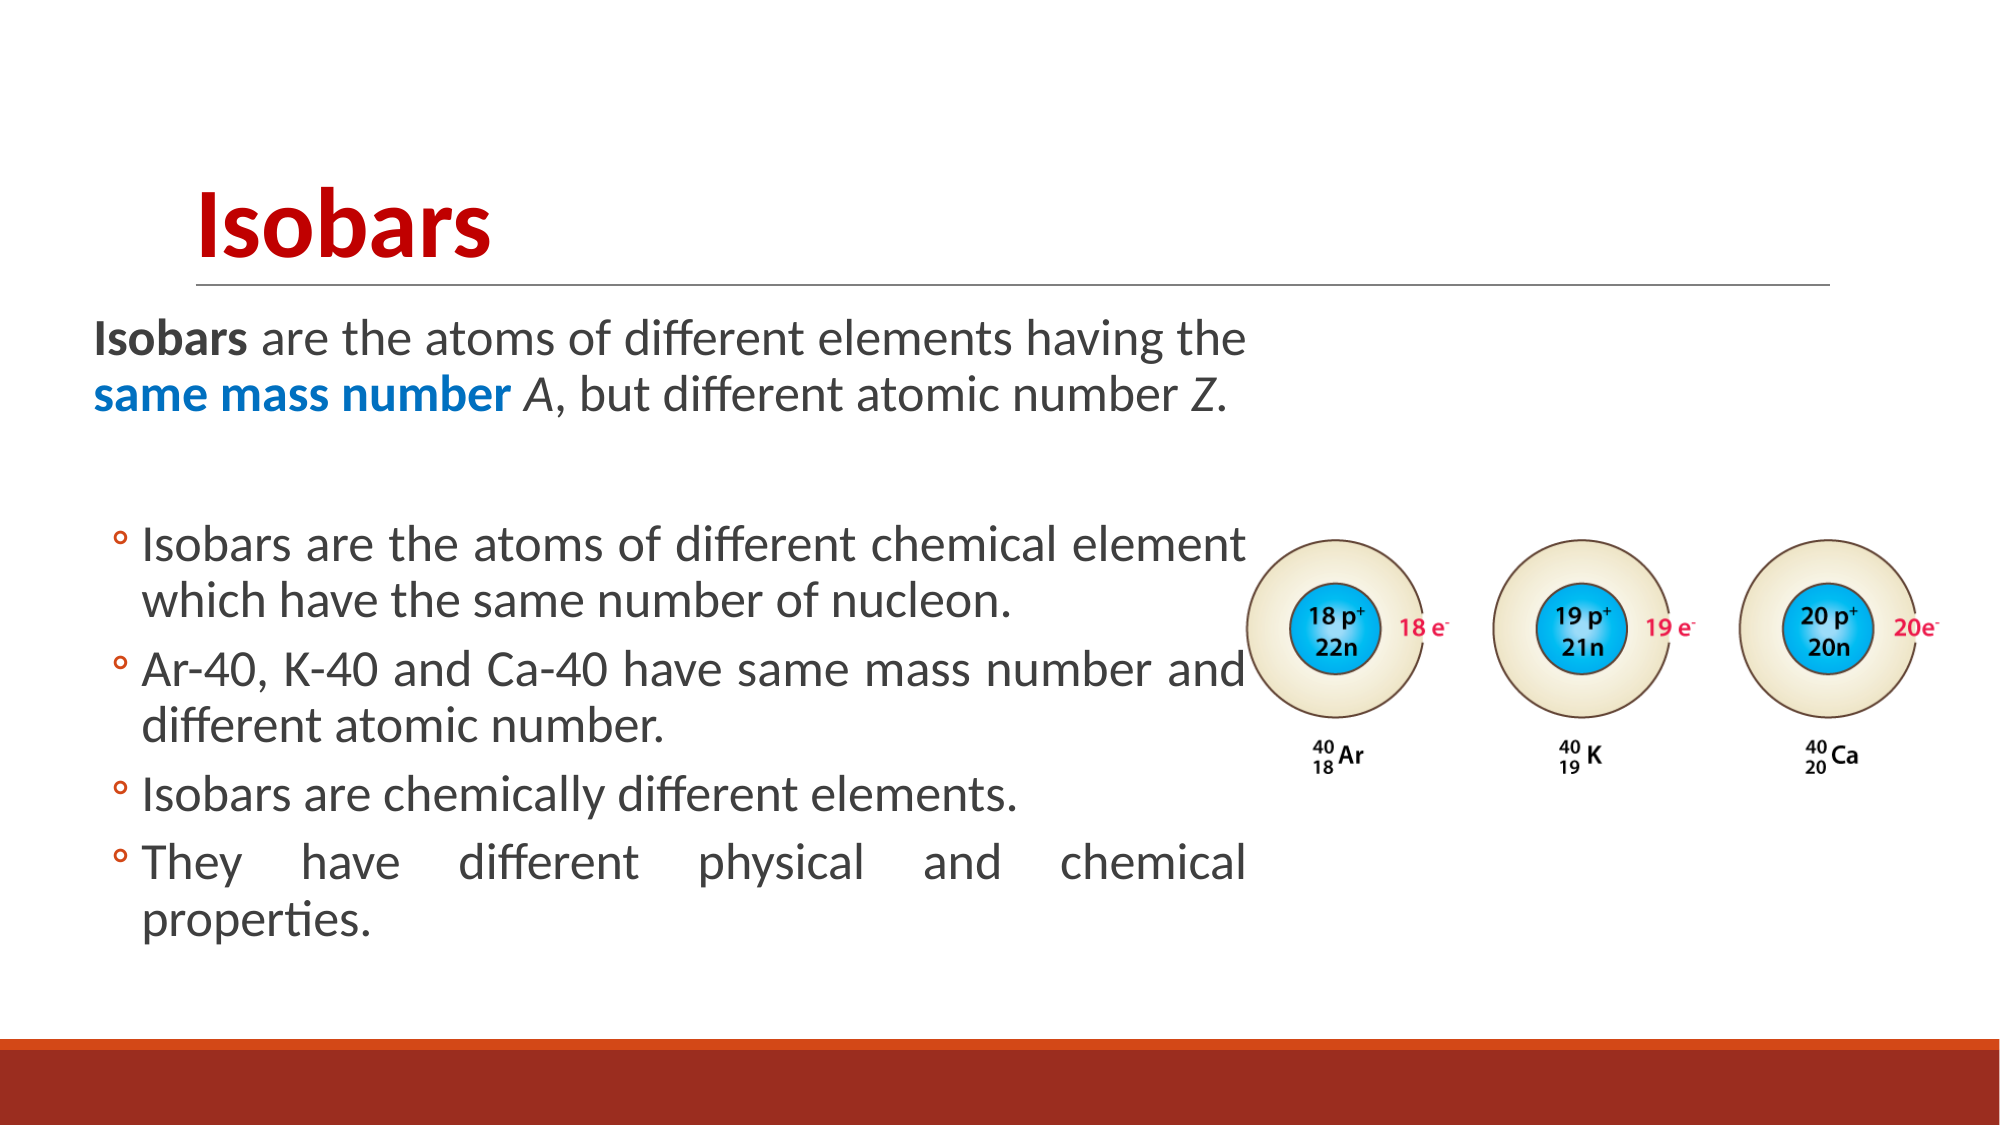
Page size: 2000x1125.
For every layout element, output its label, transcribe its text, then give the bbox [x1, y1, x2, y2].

picture [1212, 479, 1974, 835]
list Isobars are the atoms of different elements having the same mass number A, but different atomic number Z. Isobars are the atoms of different chemical element which have the same number of nucleon. Ar-40, K-40 and Ca-40 have same mass number and different atomic number. Isobars are chemically different elements. They have different physical and chemical properties. [78, 302, 1248, 963]
title Isobars [179, 47, 1830, 285]
